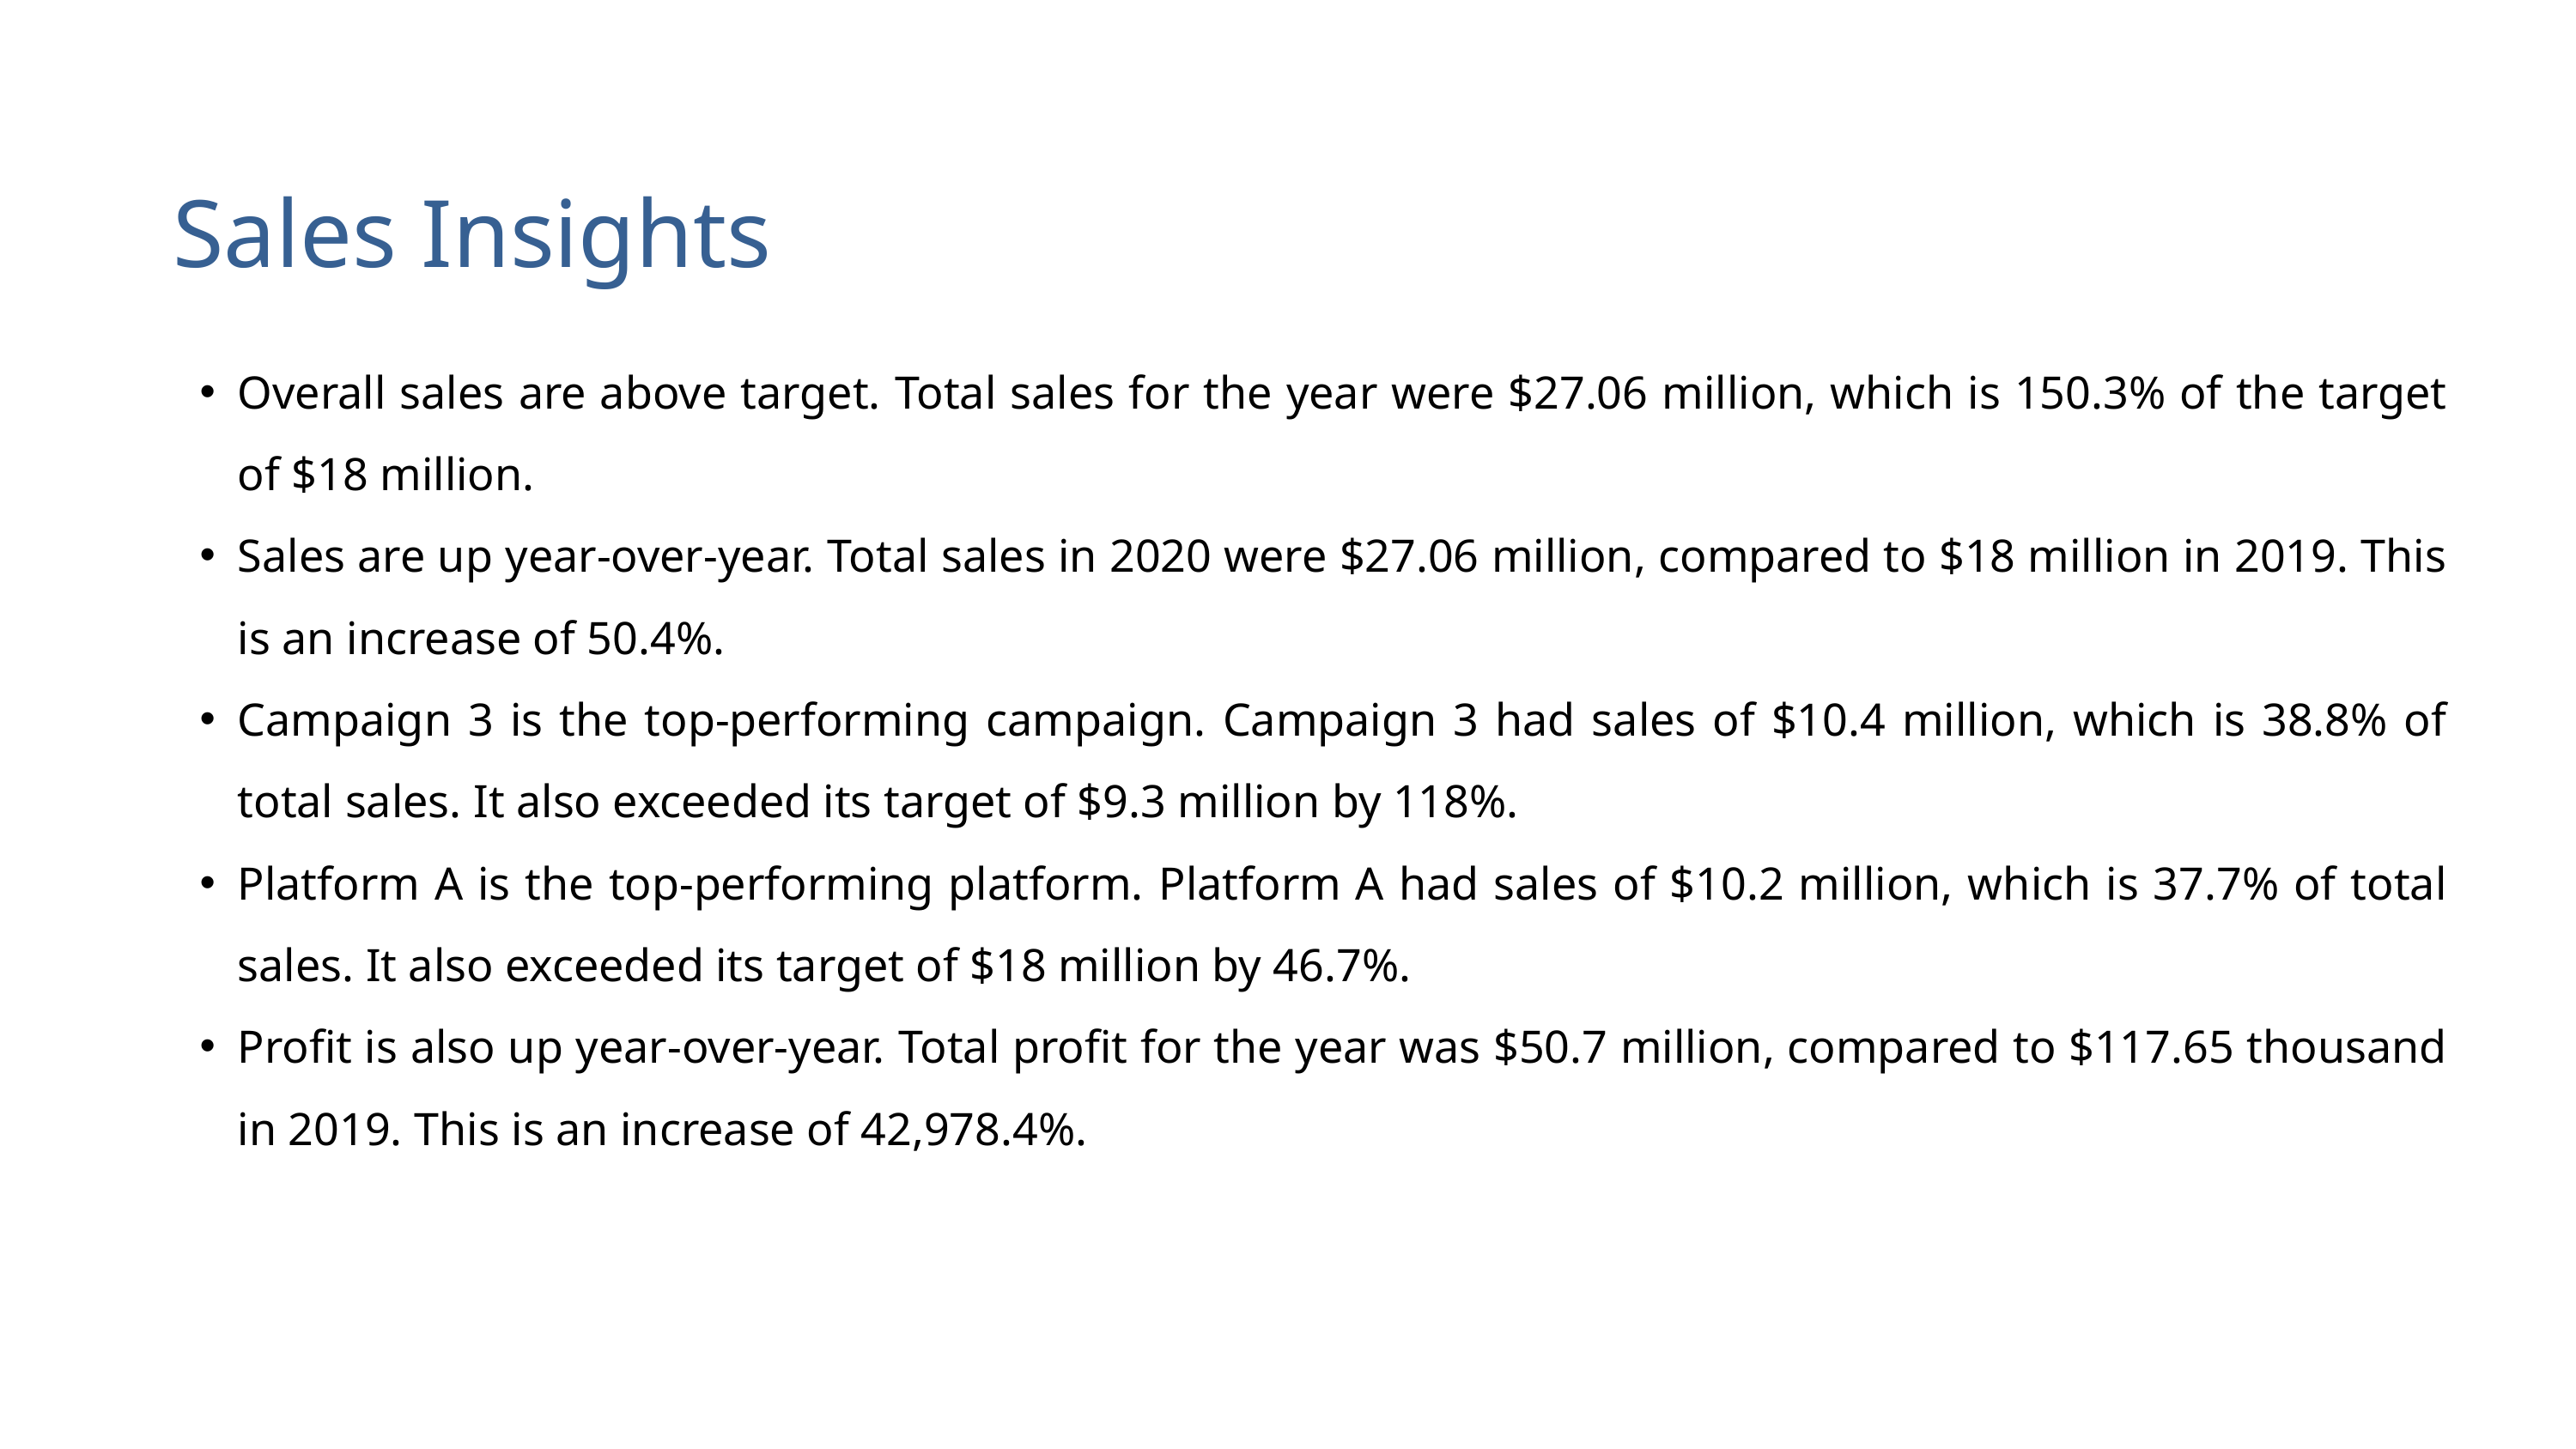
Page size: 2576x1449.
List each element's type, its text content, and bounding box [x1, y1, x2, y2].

text_box Overall sales are above target. Total sales for the year were $27.06 million, which is 150.3% of the target of $18 million. Sales are up year-over-year. Total sales in 2020 were $27.06 million, compared to $18 million in 2019. This is an increase of 50.4%. Campaign 3 is the top-performing campaign. Campaign 3 had sales of $10.4 million, which is 38.8% of total sales. It also exceeded its target of $9.3 million by 118%. Platform A is the top-performing platform. Platform A had sales of $10.2 million, which is 37.7% of total sales. It also exceeded its target of $18 million by 46.7%. Profit is also up year-over-year. Total profit for the year was $50.7 million, compared to $117.65 thousand in 2019. This is an increase of 42,978.4%. [161, 336, 2448, 1236]
text_box Sales Insights [107, 155, 837, 286]
